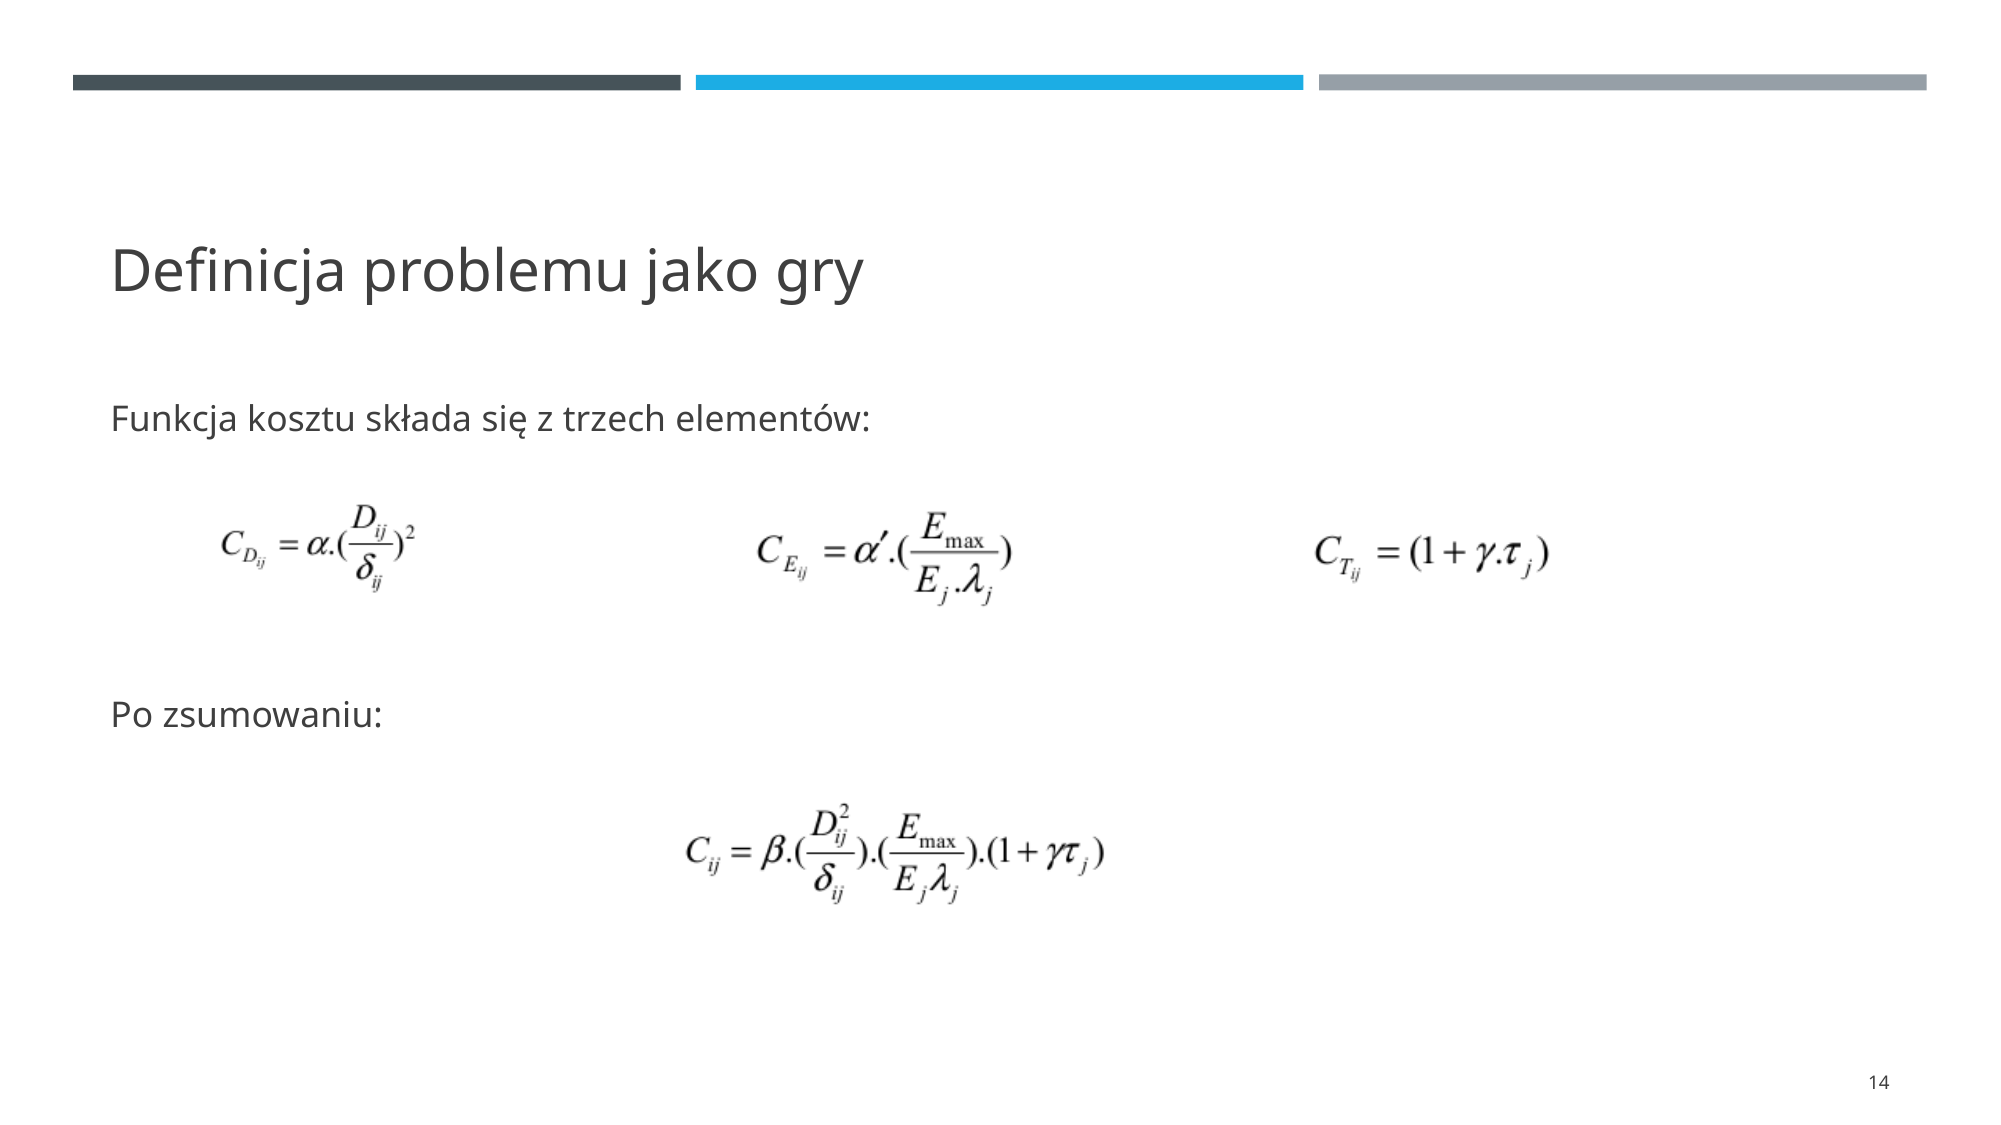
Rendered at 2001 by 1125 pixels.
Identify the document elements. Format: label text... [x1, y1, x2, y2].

title Definicja problemu jako gry [95, 115, 1905, 311]
picture [1296, 509, 1565, 595]
picture [622, 746, 1187, 950]
picture [718, 468, 1091, 637]
picture [194, 485, 464, 620]
slide_number ‹#› [1732, 1053, 1905, 1114]
list Funkcja kosztu składa się z trzech elementów: Po zsumowaniu: [95, 383, 1905, 981]
